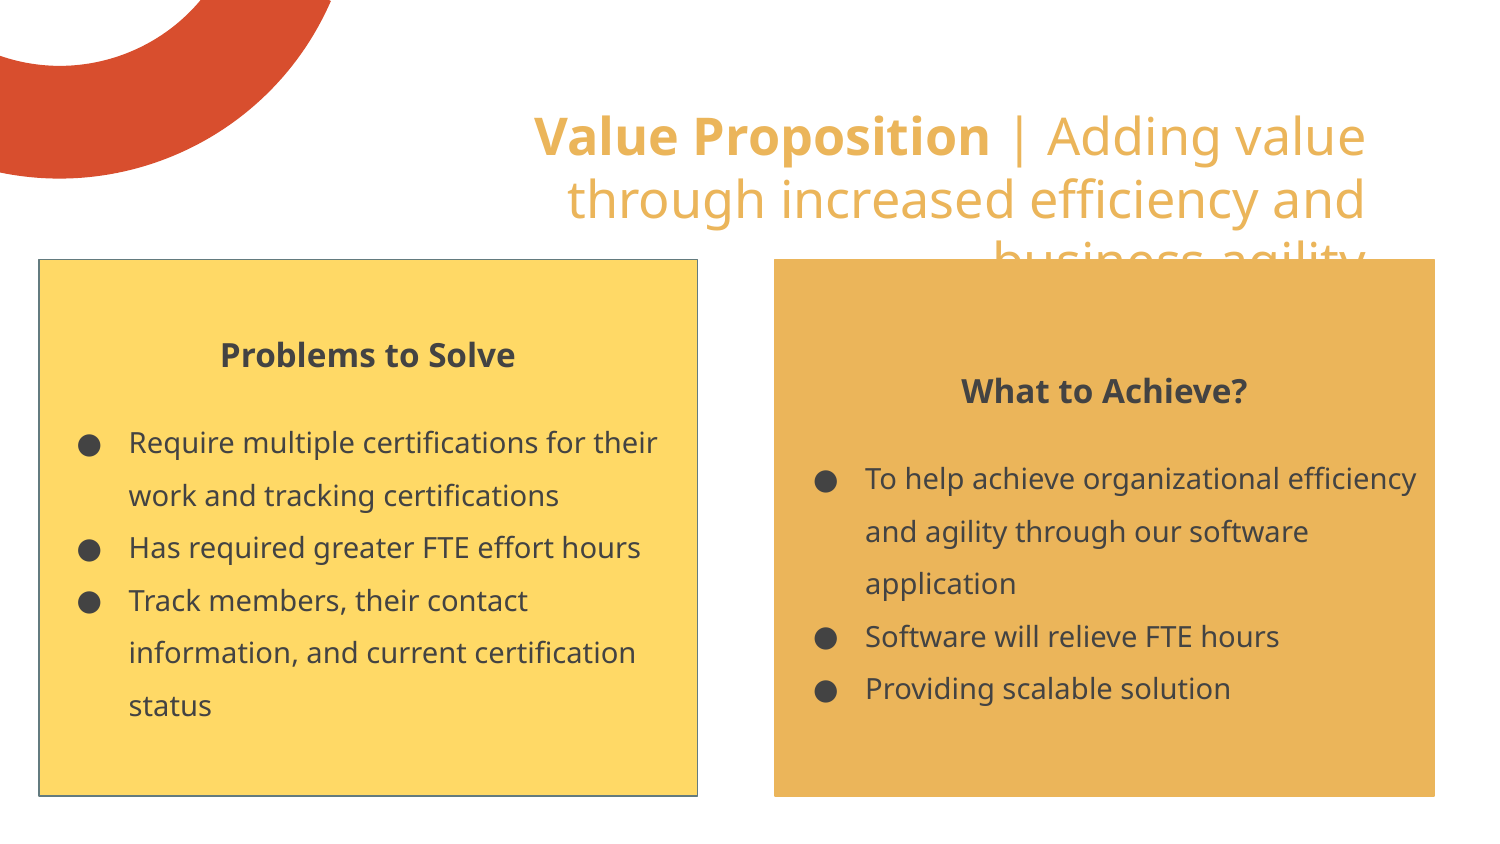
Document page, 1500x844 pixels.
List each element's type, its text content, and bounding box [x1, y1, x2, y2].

title Value Proposition | Adding value through increased efficiency and business agility [395, 88, 1382, 183]
text_box What to Achieve? To help achieve organizational efficiency and agility through our software application Software will relieve FTE hours Providing scalable solution [775, 259, 1435, 797]
text_box Problems to Solve Require multiple certifications for their work and tracking certifications Has required greater FTE effort hours Track members, their contact information, and current certification status [38, 259, 698, 797]
